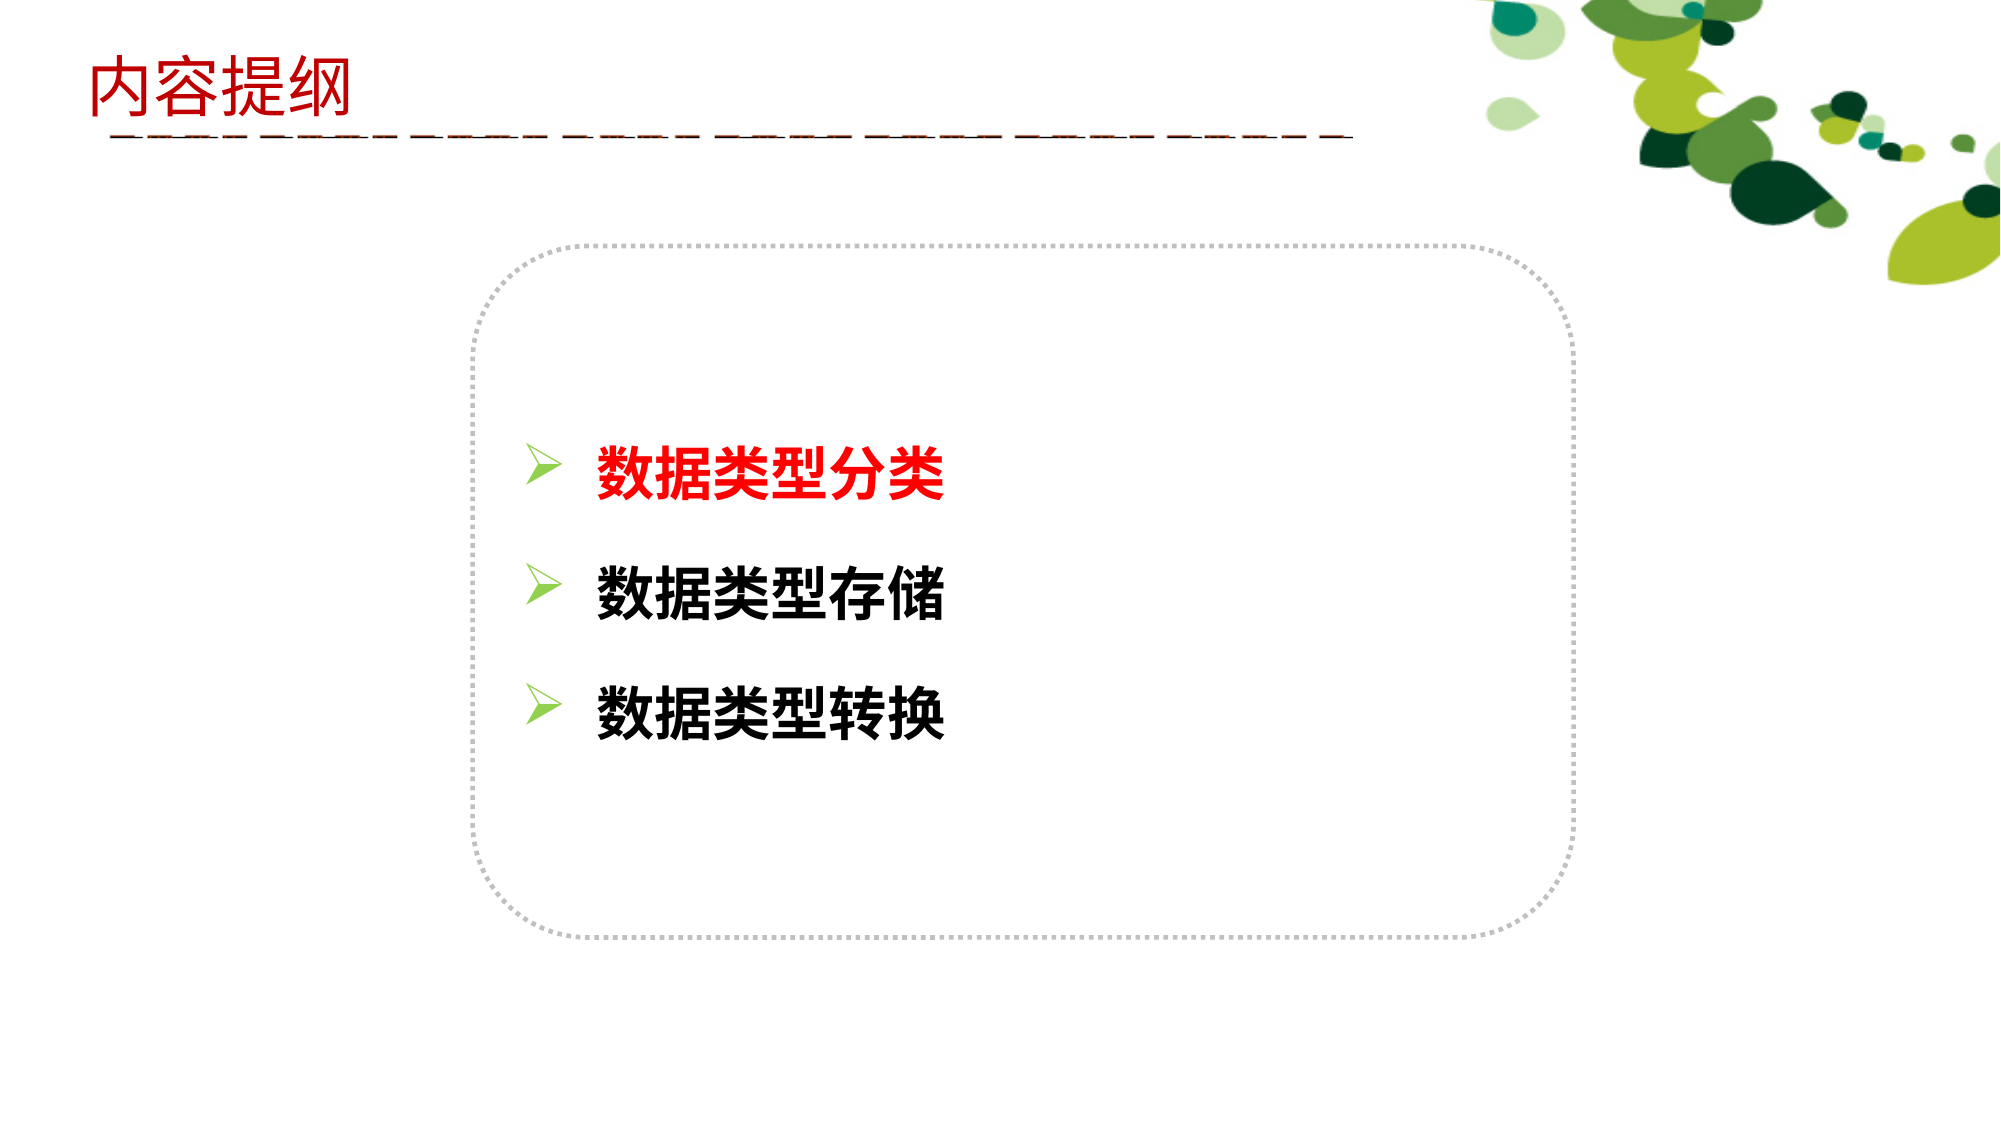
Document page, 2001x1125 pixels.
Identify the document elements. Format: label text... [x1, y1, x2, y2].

text_box 内容提纲 [72, 37, 424, 133]
picture [0, 0, 2001, 1125]
text_box 数据类型分类 数据类型存储 数据类型转换 [472, 246, 1574, 938]
